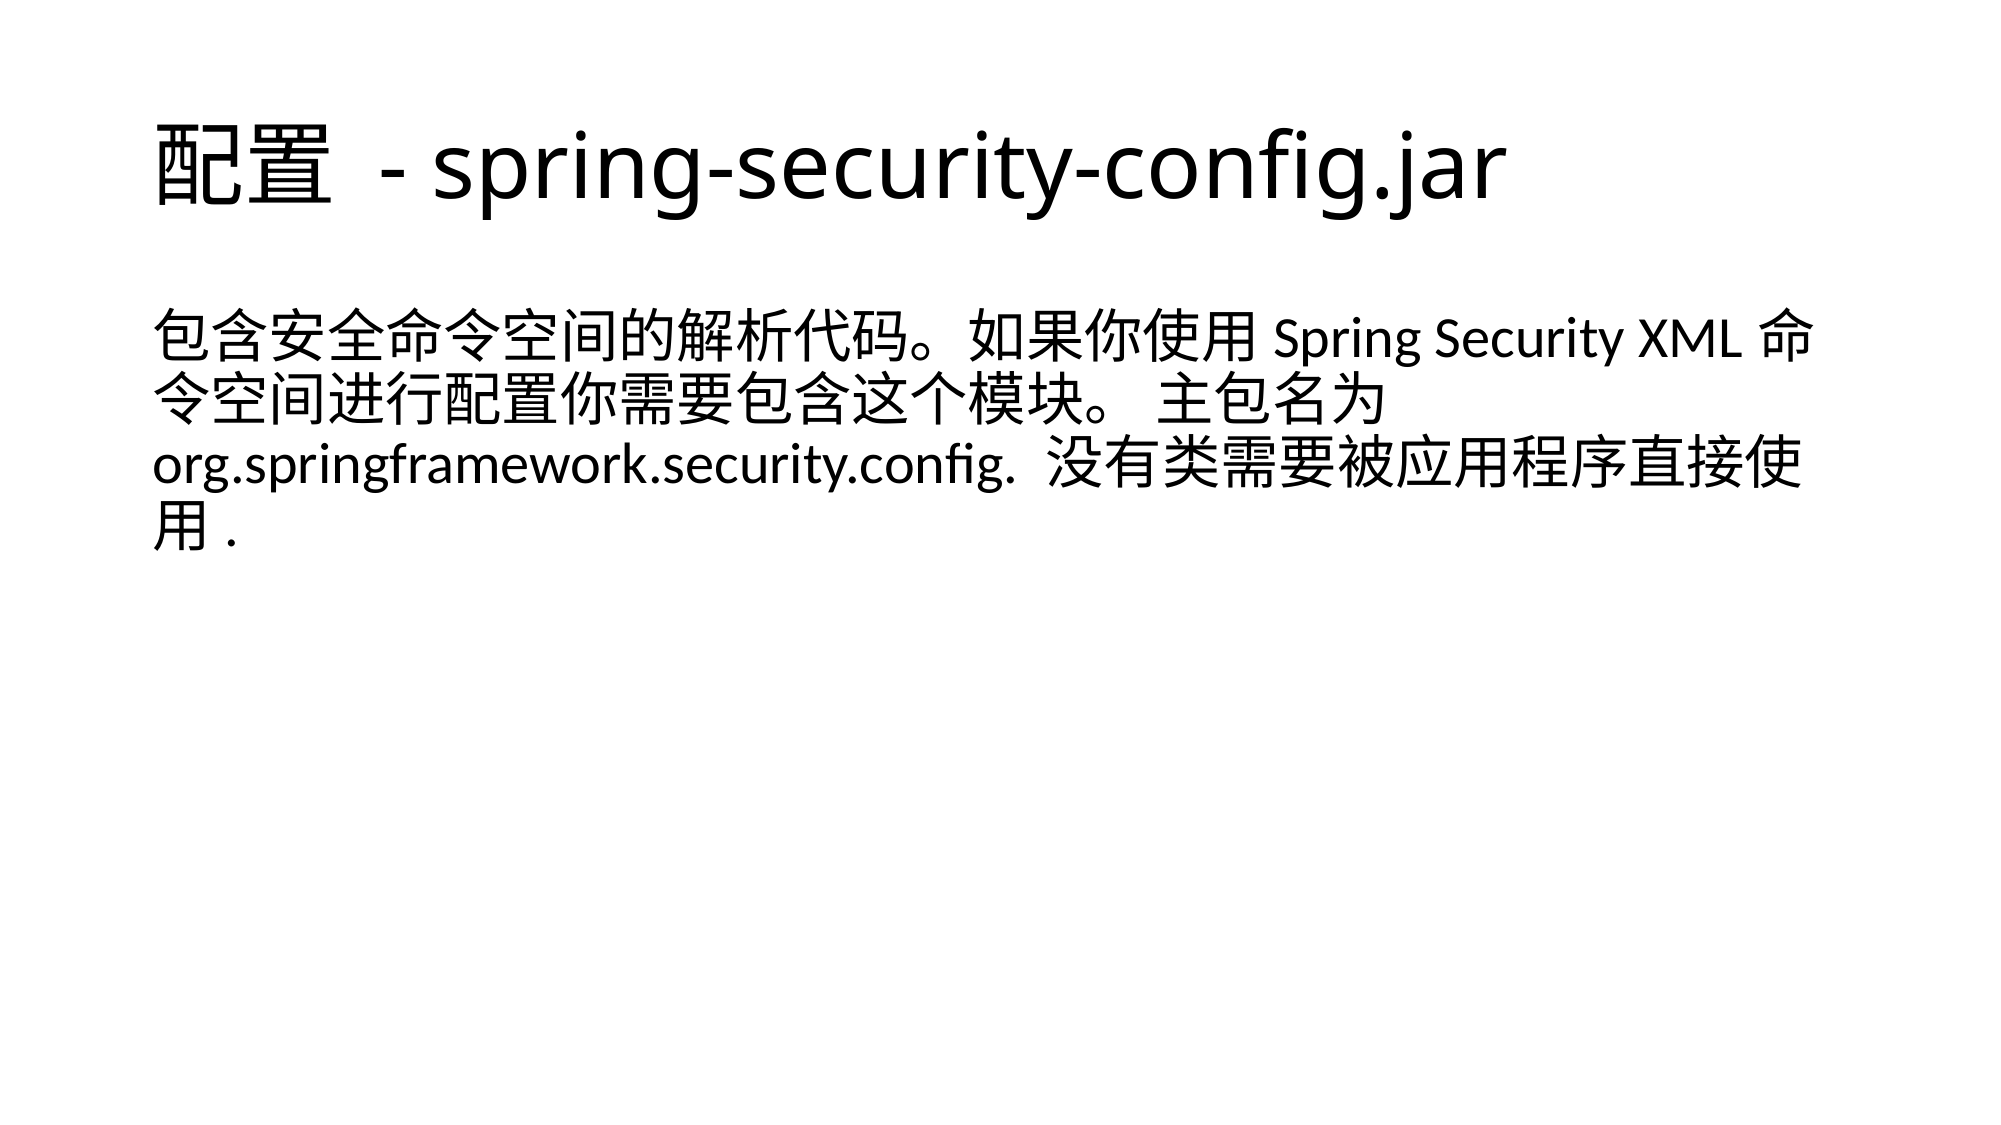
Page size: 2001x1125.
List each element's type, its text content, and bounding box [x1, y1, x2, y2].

title 配置 - spring-security-config.jar [137, 59, 1863, 278]
list 包含安全命令空间的解析代码。如果你使用Spring Security XML命令空间进行配置你需要包含这个模块。 主包名为org.springframework.security.config. 没有类需要被应用程序直接使用. [137, 299, 1863, 1014]
